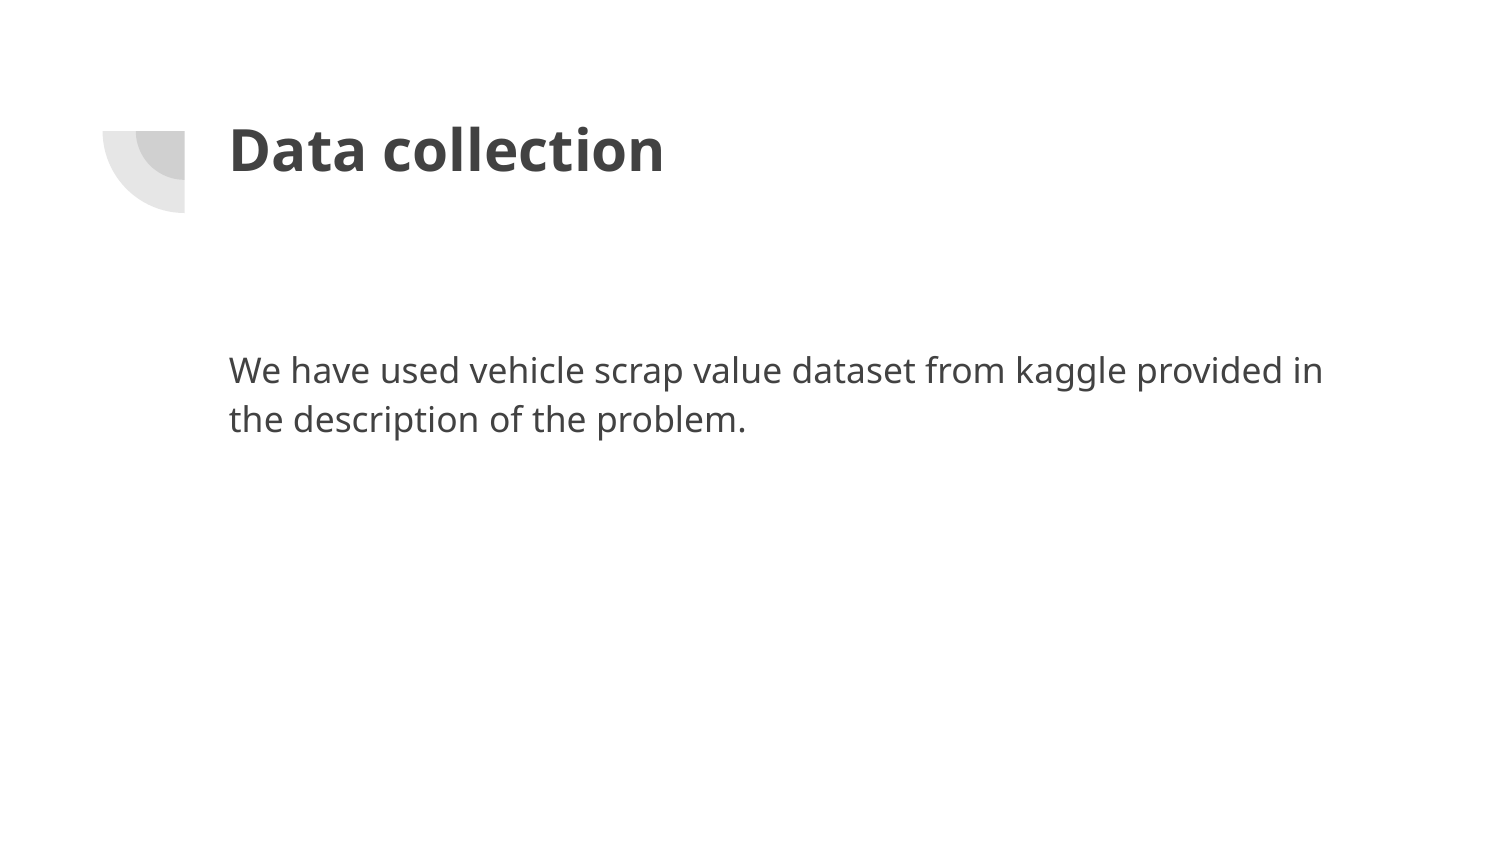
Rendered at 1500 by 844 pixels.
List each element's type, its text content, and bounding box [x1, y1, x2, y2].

title Data collection [213, 98, 1368, 263]
list We have used vehicle scrap value dataset from kaggle provided in the description of the problem. [213, 326, 1368, 744]
